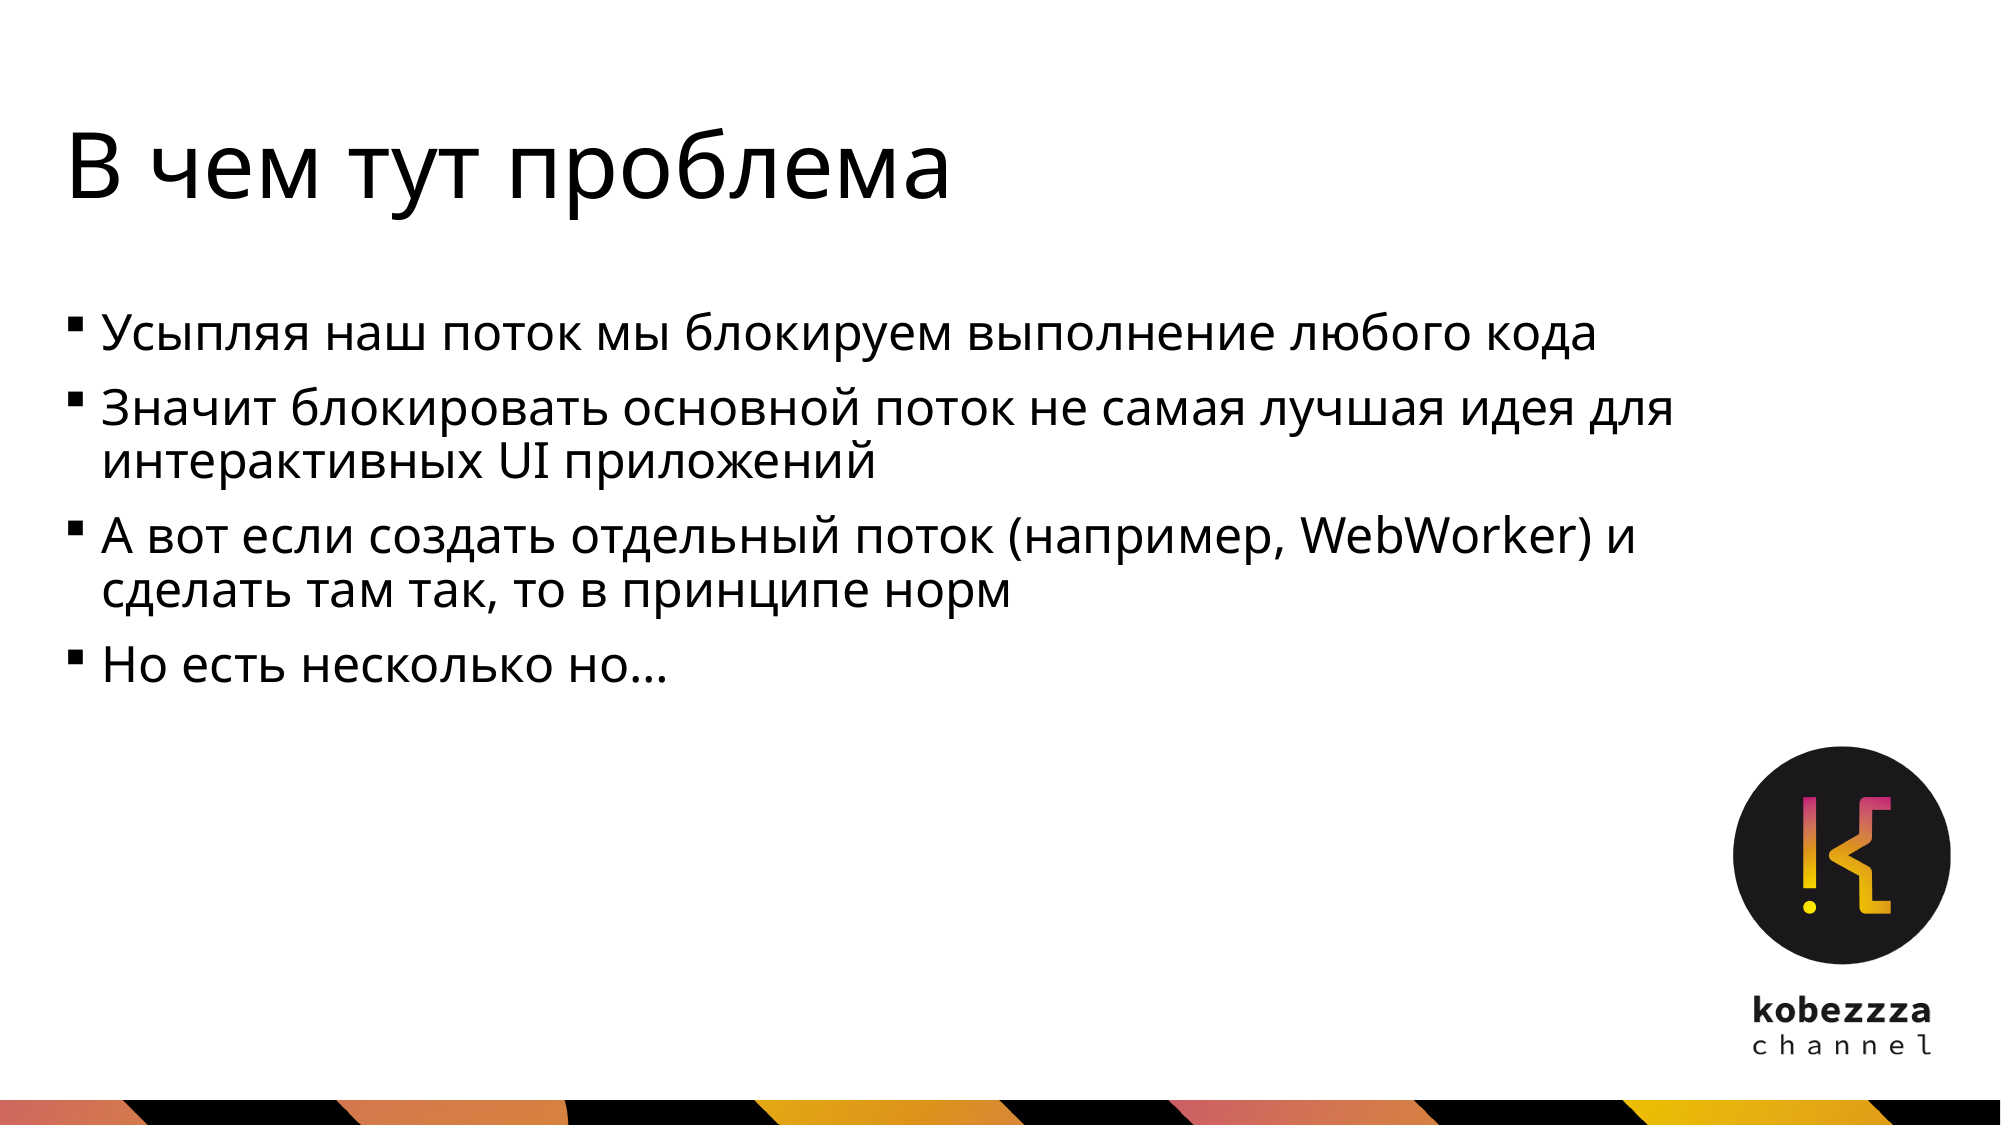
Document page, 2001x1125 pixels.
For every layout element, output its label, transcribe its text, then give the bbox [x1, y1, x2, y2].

list Усыпляя наш поток мы блокируем выполнение любого кода Значит блокировать основной поток не самая лучшая идея для интерактивных UI приложений А вот если создать отдельный поток (например, WebWorker) и сделать там так, то в принципе норм Но есть несколько но… [49, 299, 1695, 1014]
title В чем тут проблема [49, 59, 1913, 278]
picture [0, 0, 2001, 1125]
